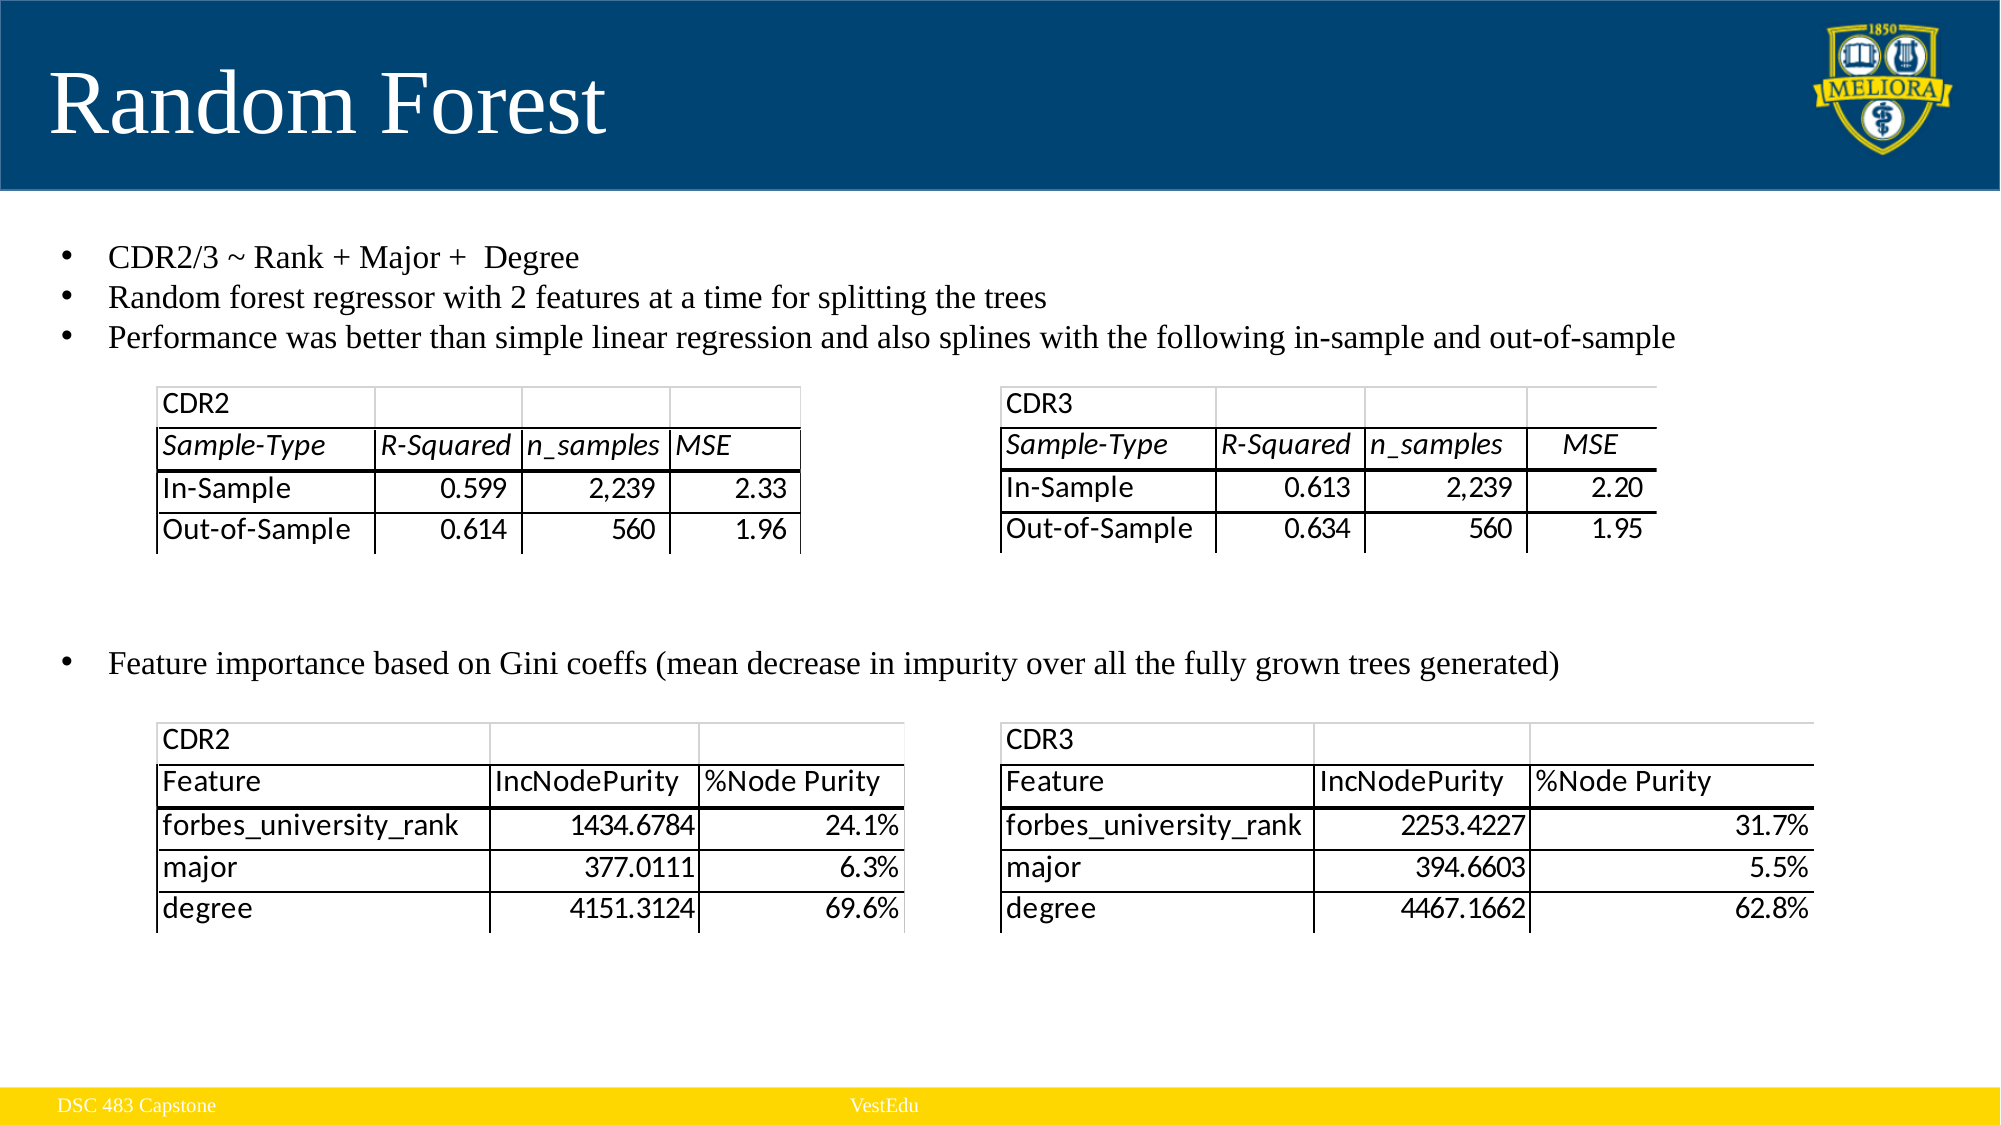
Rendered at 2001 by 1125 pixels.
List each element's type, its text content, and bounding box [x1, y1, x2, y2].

picture [156, 722, 907, 935]
picture [999, 385, 1659, 555]
text_box [0, 0, 2000, 191]
picture [156, 385, 803, 556]
text_box Feature importance based on Gini coeffs (mean decrease in impurity over all the fully grown trees generated) [46, 633, 1820, 689]
text_box Random Forest [46, 38, 1611, 152]
picture [1751, 20, 2001, 169]
picture [999, 722, 1816, 935]
text_box CDR2/3 ~ Rank + Major + Degree Random forest regressor with 2 features at a time for splitting the trees Performance was better than simple linear regression and also splines with the following in-sample and out-of-sample [46, 227, 1820, 363]
